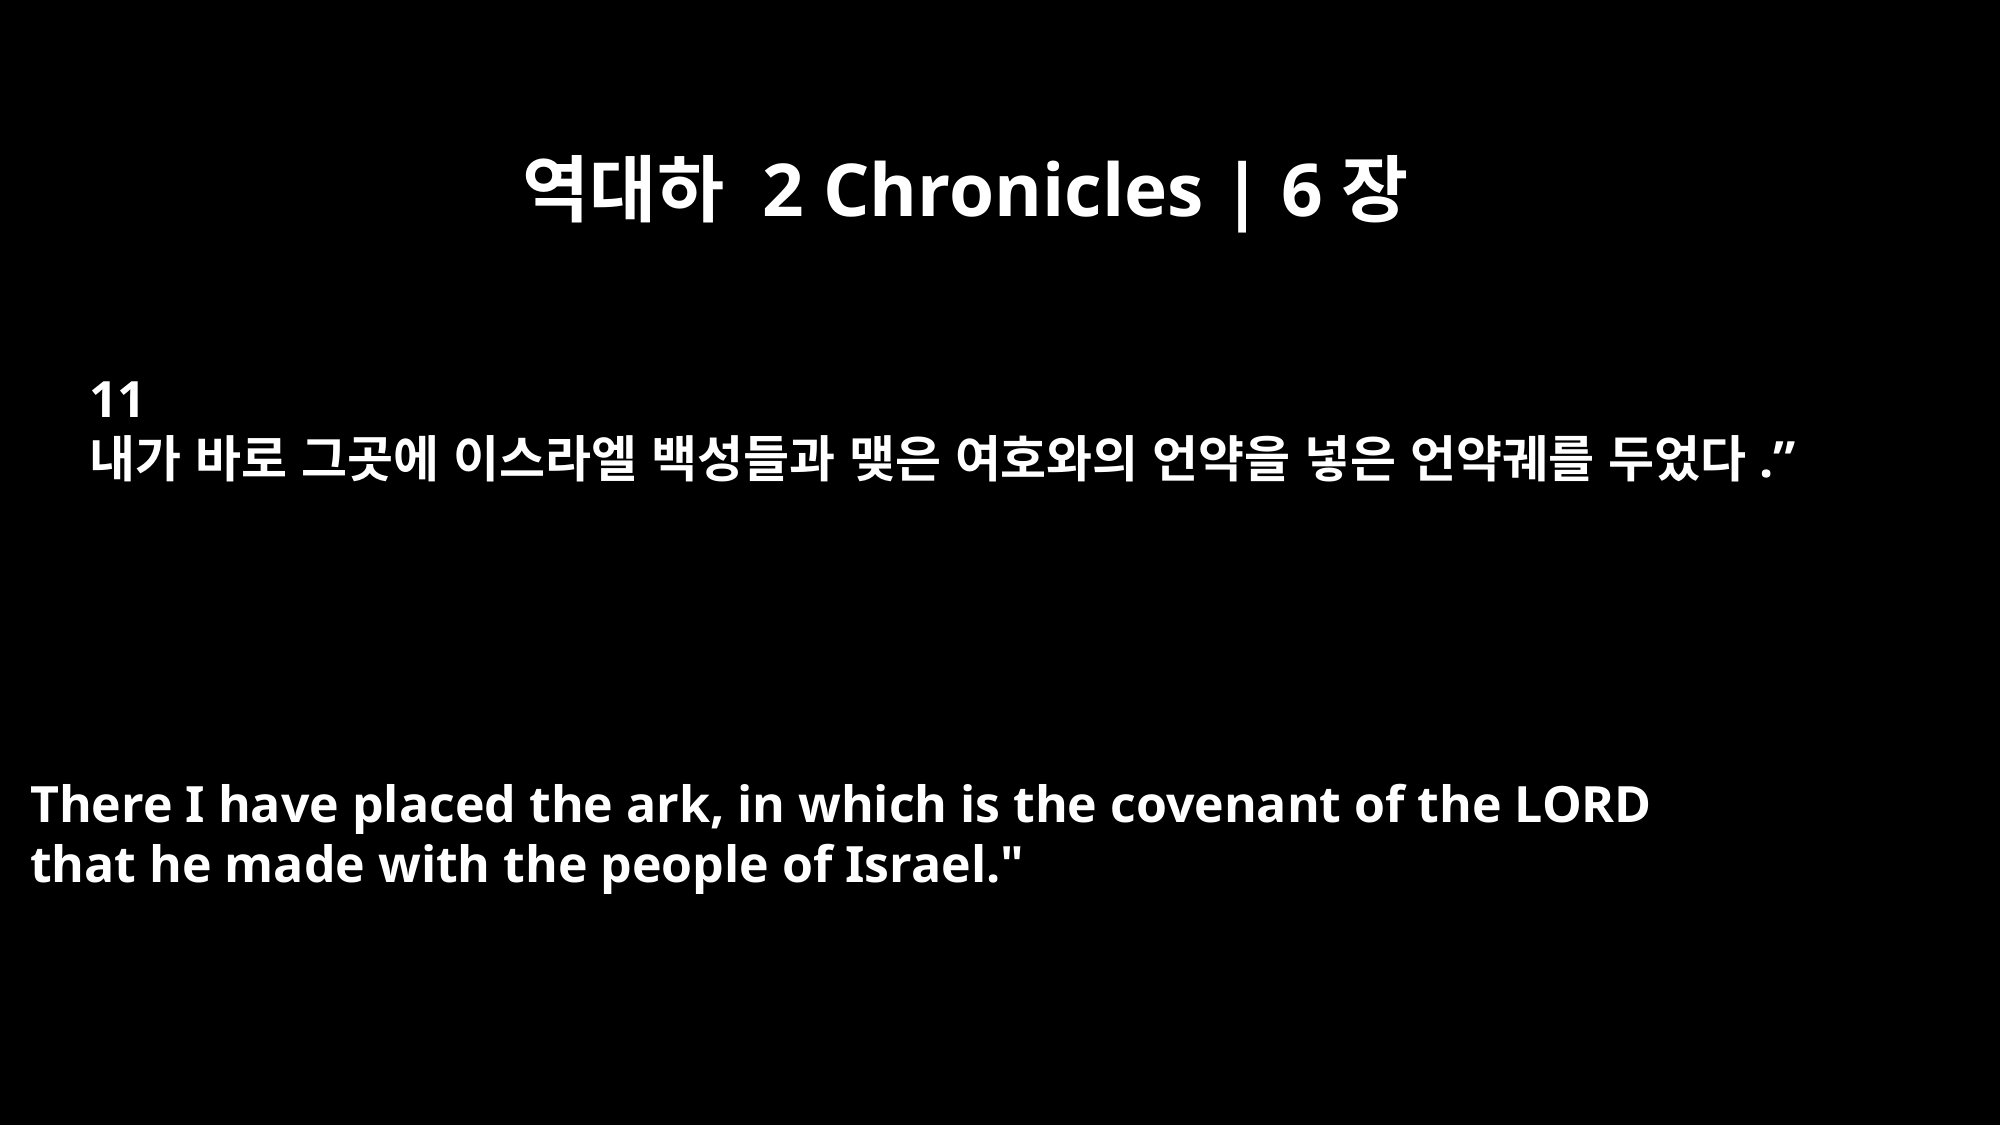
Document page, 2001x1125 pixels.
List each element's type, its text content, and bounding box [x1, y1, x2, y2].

text_box 11 내가 바로 그곳에 이스라엘 백성들과 맺은 여호와의 언약을 넣은 언약궤를 두었다.” [74, 359, 1811, 495]
text_box 역대하 2 Chronicles | 6장 [507, 136, 1424, 239]
text_box There I have placed the ark, in which is the covenant of the LORD that he made with the people of Israel." [15, 764, 1668, 900]
